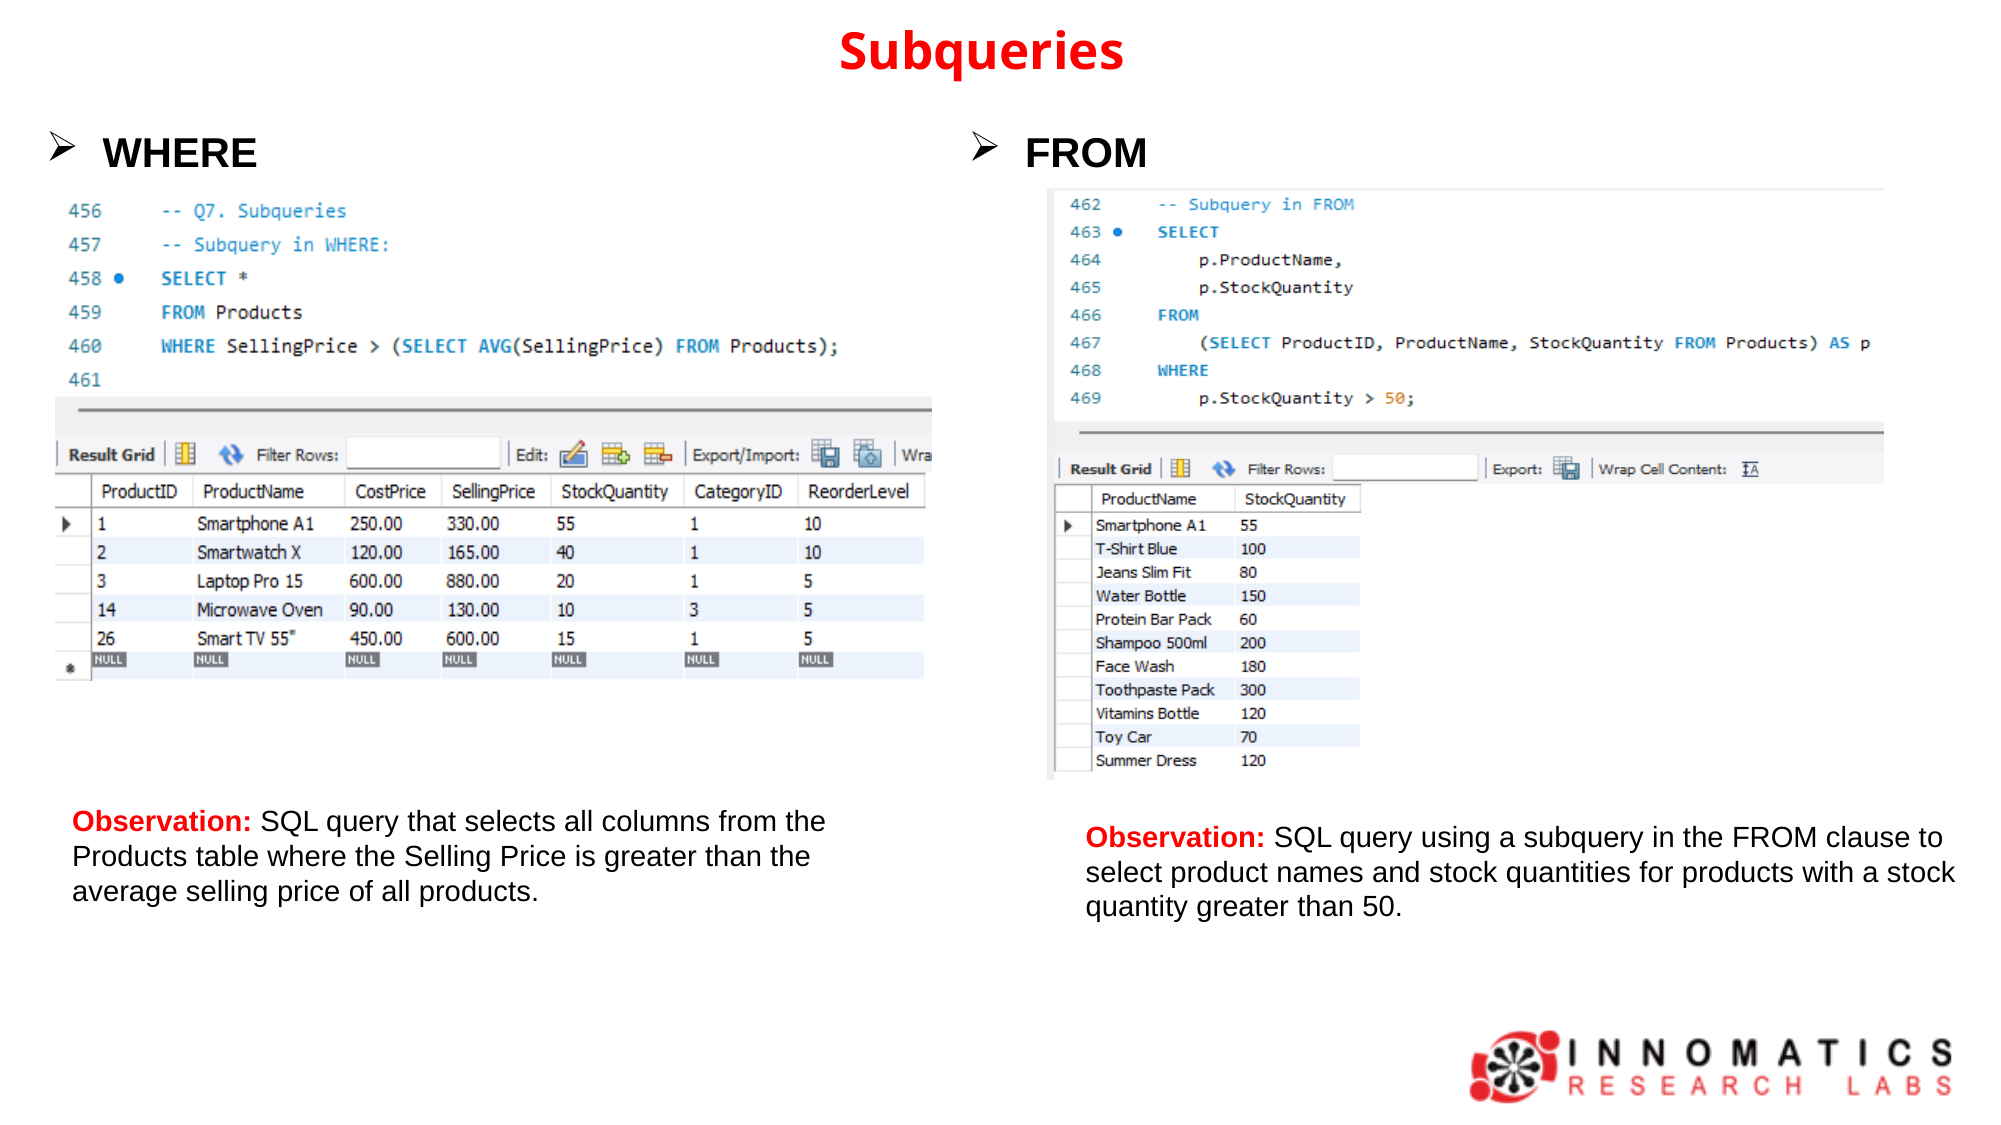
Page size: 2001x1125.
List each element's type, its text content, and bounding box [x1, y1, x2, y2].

text_box WHERE [31, 118, 327, 184]
title Subqueries [811, 0, 1166, 110]
picture [1445, 1014, 1975, 1125]
text_box Observation: SQL query using a subquery in the FROM clause to select product names and stock quantities for products with a stock quantity greater than 50. [1070, 810, 1981, 931]
picture [54, 184, 932, 681]
text_box FROM [953, 118, 1163, 184]
text_box Observation: SQL query that selects all columns from the Products table where the Selling Price is greater than the average selling price of all products. [57, 795, 934, 915]
picture [1046, 188, 1884, 780]
